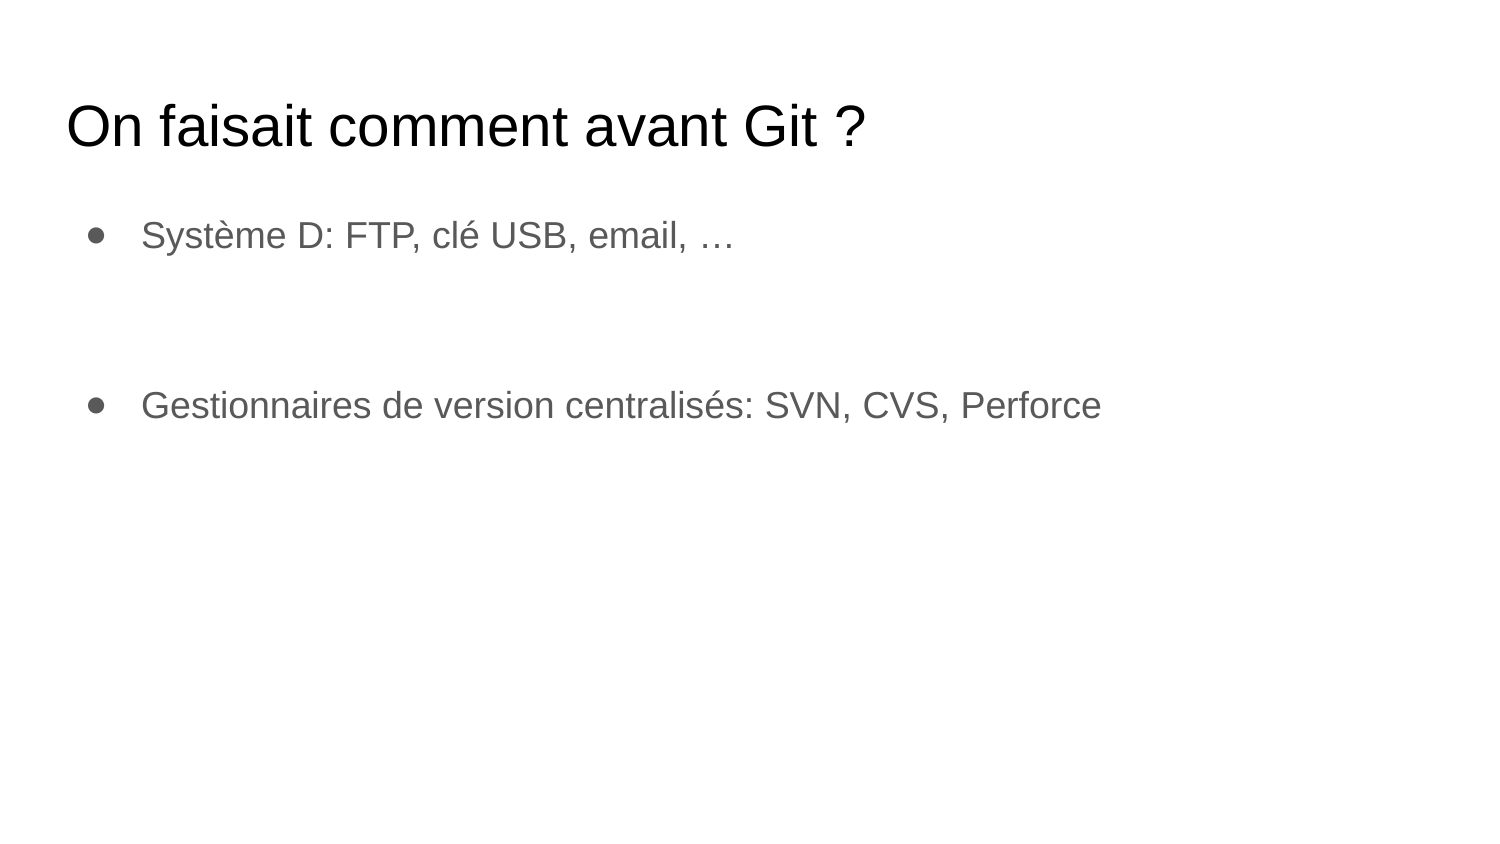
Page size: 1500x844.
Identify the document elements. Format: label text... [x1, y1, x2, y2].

list Système D: FTP, clé USB, email, … Gestionnaires de version centralisés: SVN, CVS, Perforce [51, 189, 1449, 750]
title On faisait comment avant Git ? [51, 72, 1449, 167]
